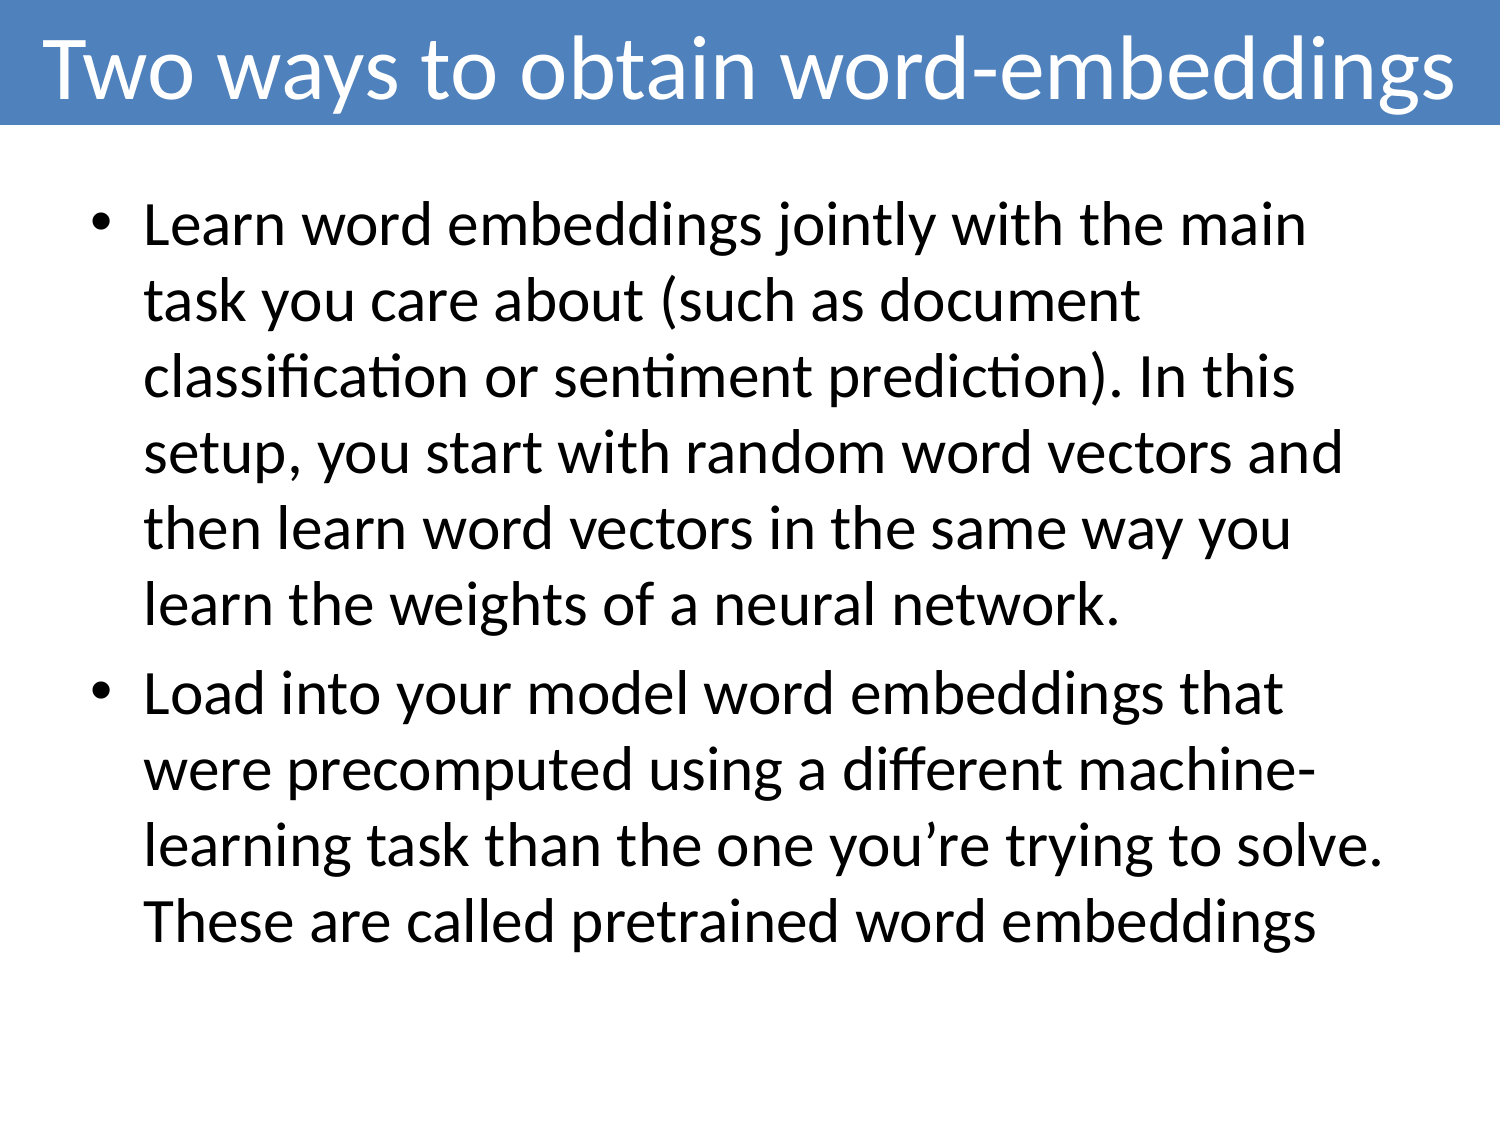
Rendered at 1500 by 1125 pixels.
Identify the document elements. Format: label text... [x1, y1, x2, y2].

list Learn word embeddings jointly with the main task you care about (such as document classification or sentiment prediction). In this setup, you start with random word vectors and then learn word vectors in the same way you learn the weights of a neural network. Load into your model word embeddings that were precomputed using a different machine-learning task than the one you’re trying to solve. These are called pretrained word embeddings [75, 174, 1425, 1005]
title Two ways to obtain word-embeddings [0, 0, 1500, 125]
